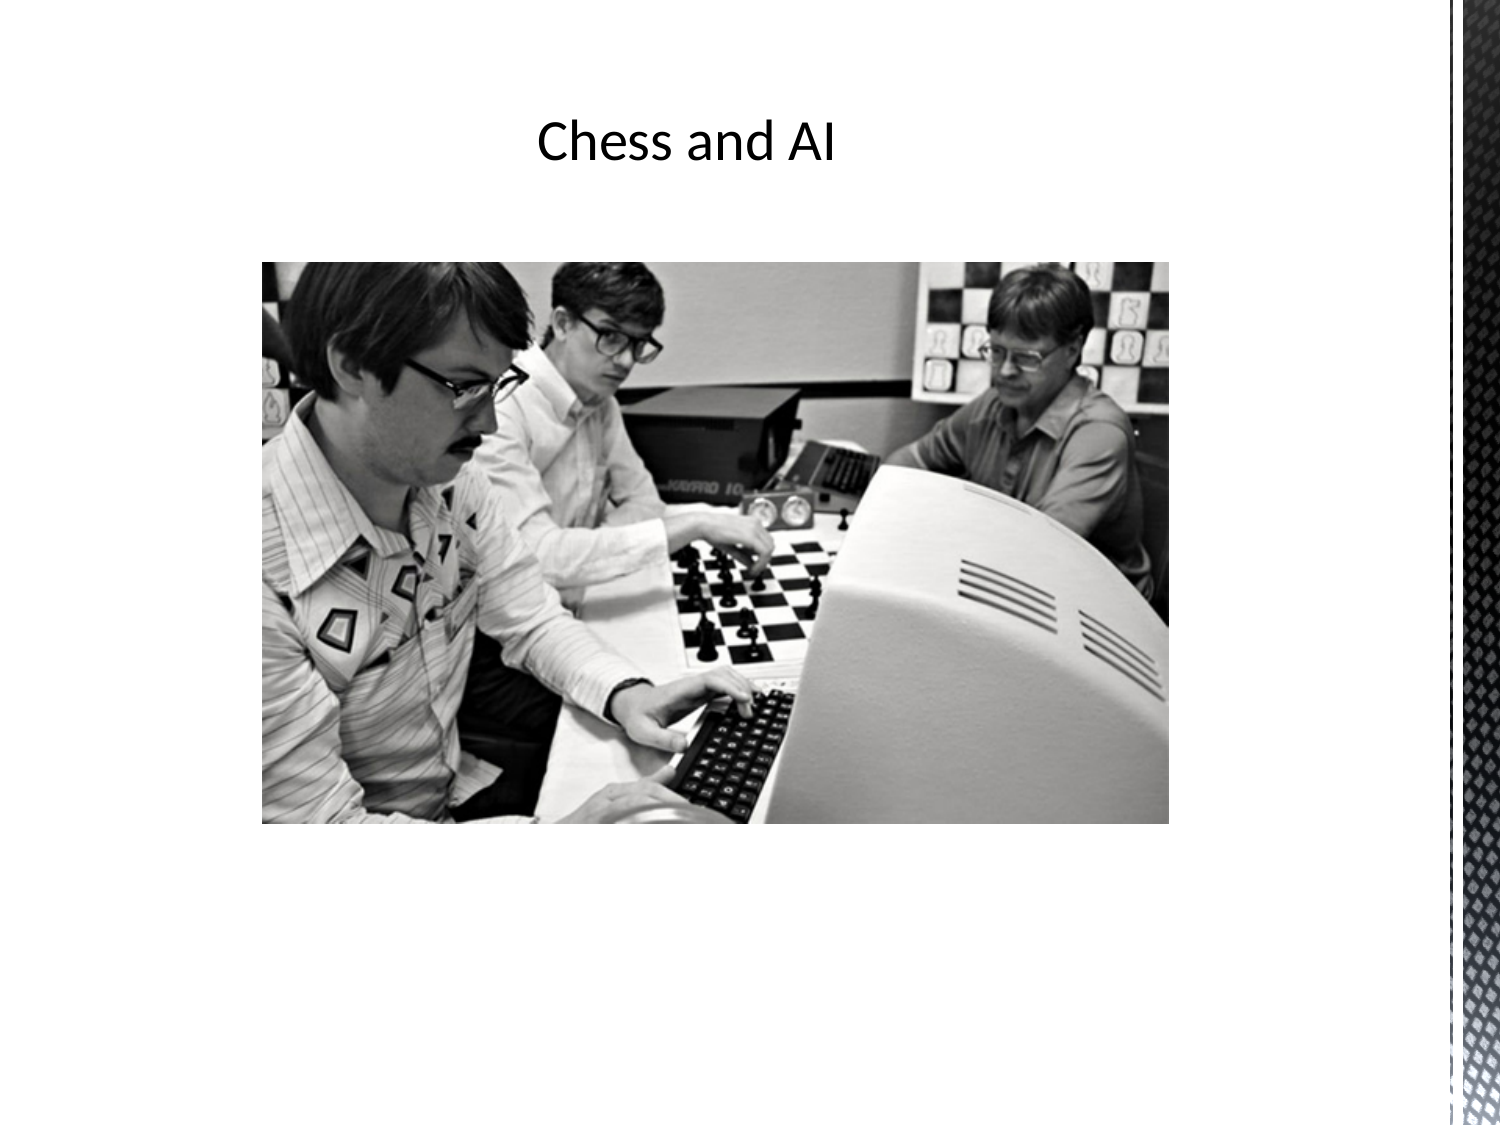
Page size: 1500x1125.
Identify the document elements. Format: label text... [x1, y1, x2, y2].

title Chess and AI [112, 75, 1263, 200]
picture [1447, 0, 1500, 1125]
picture [262, 262, 1169, 824]
